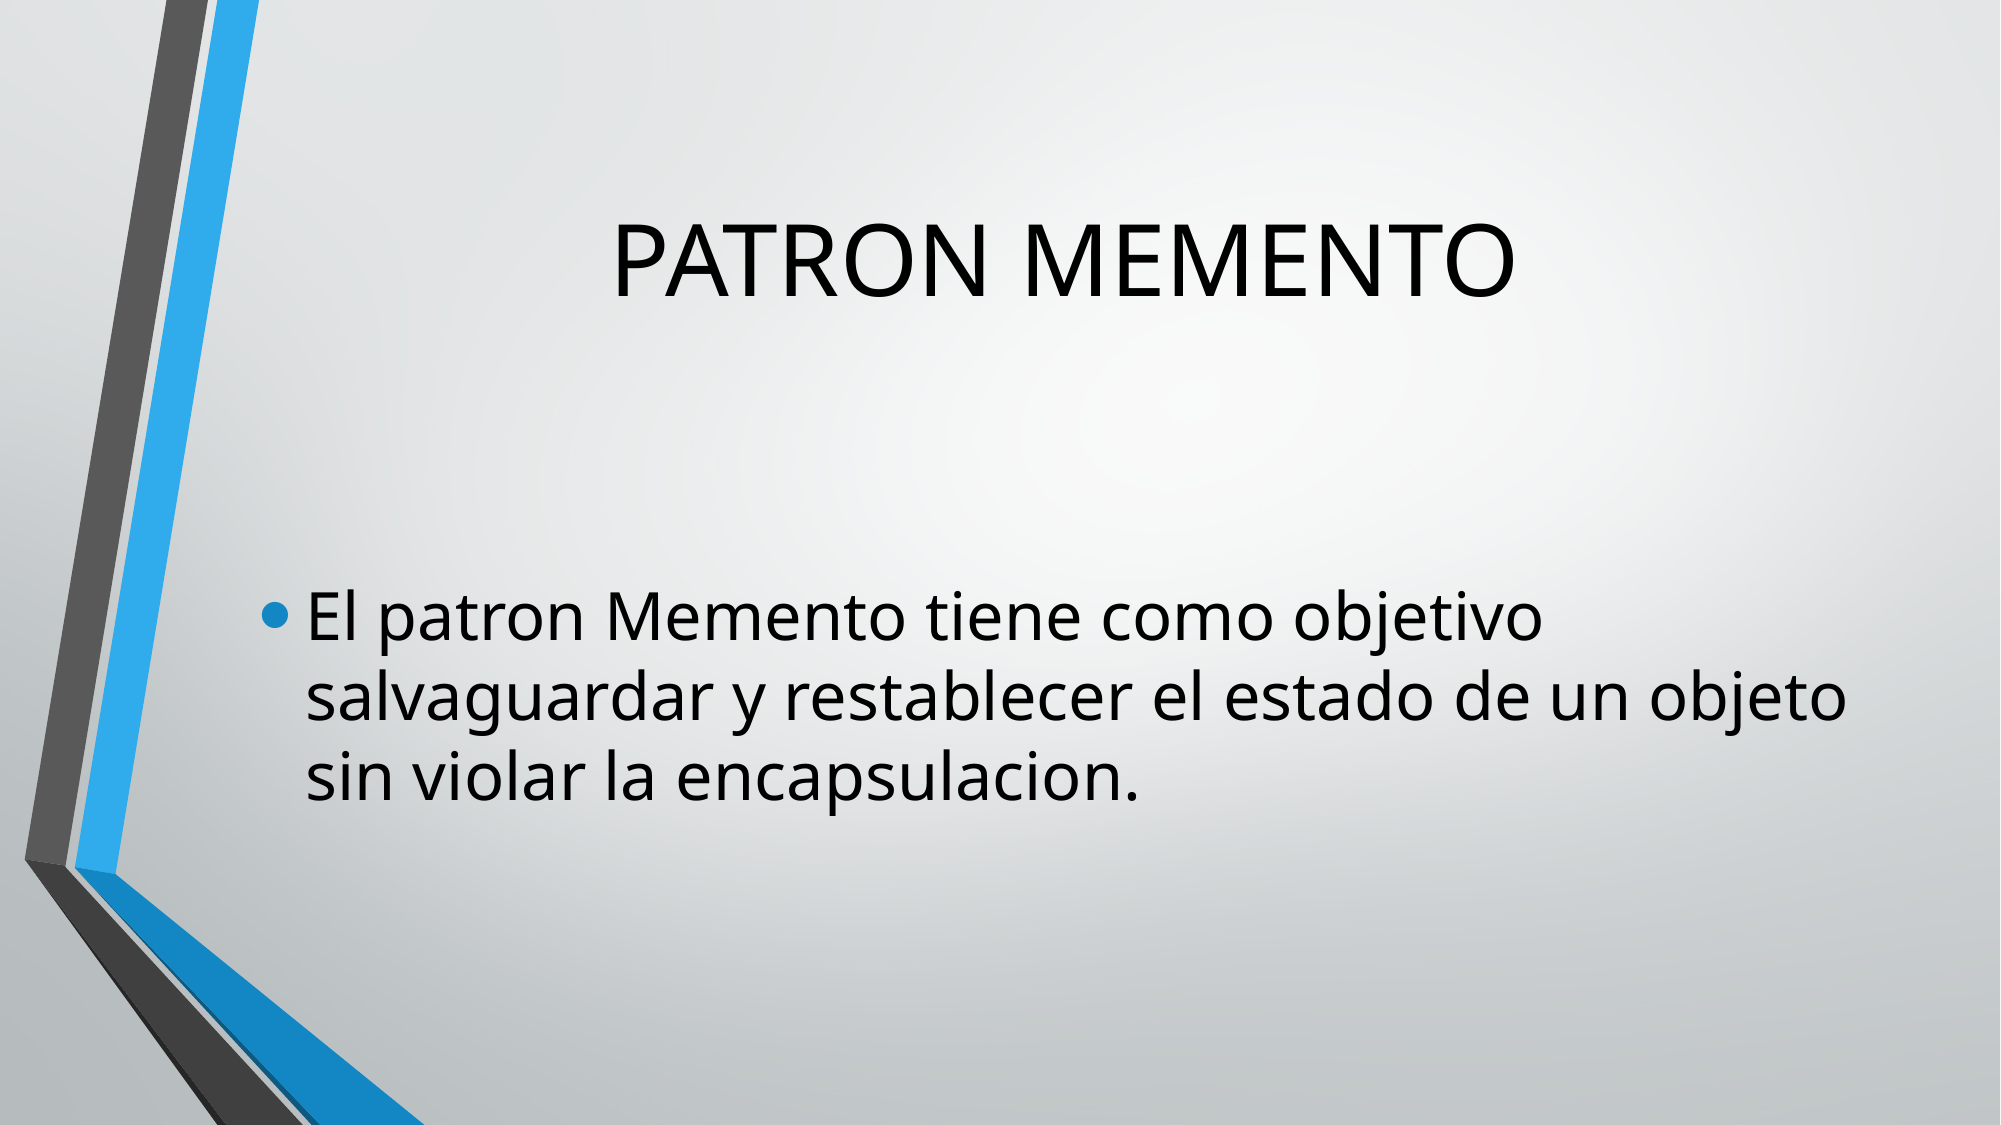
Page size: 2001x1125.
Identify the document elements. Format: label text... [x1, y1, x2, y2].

title PATRON MEMENTO [243, 112, 1887, 400]
list El patron Memento tiene como objetivo salvaguardar y restablecer el estado de un objeto sin violar la encapsulacion. [243, 437, 1887, 950]
